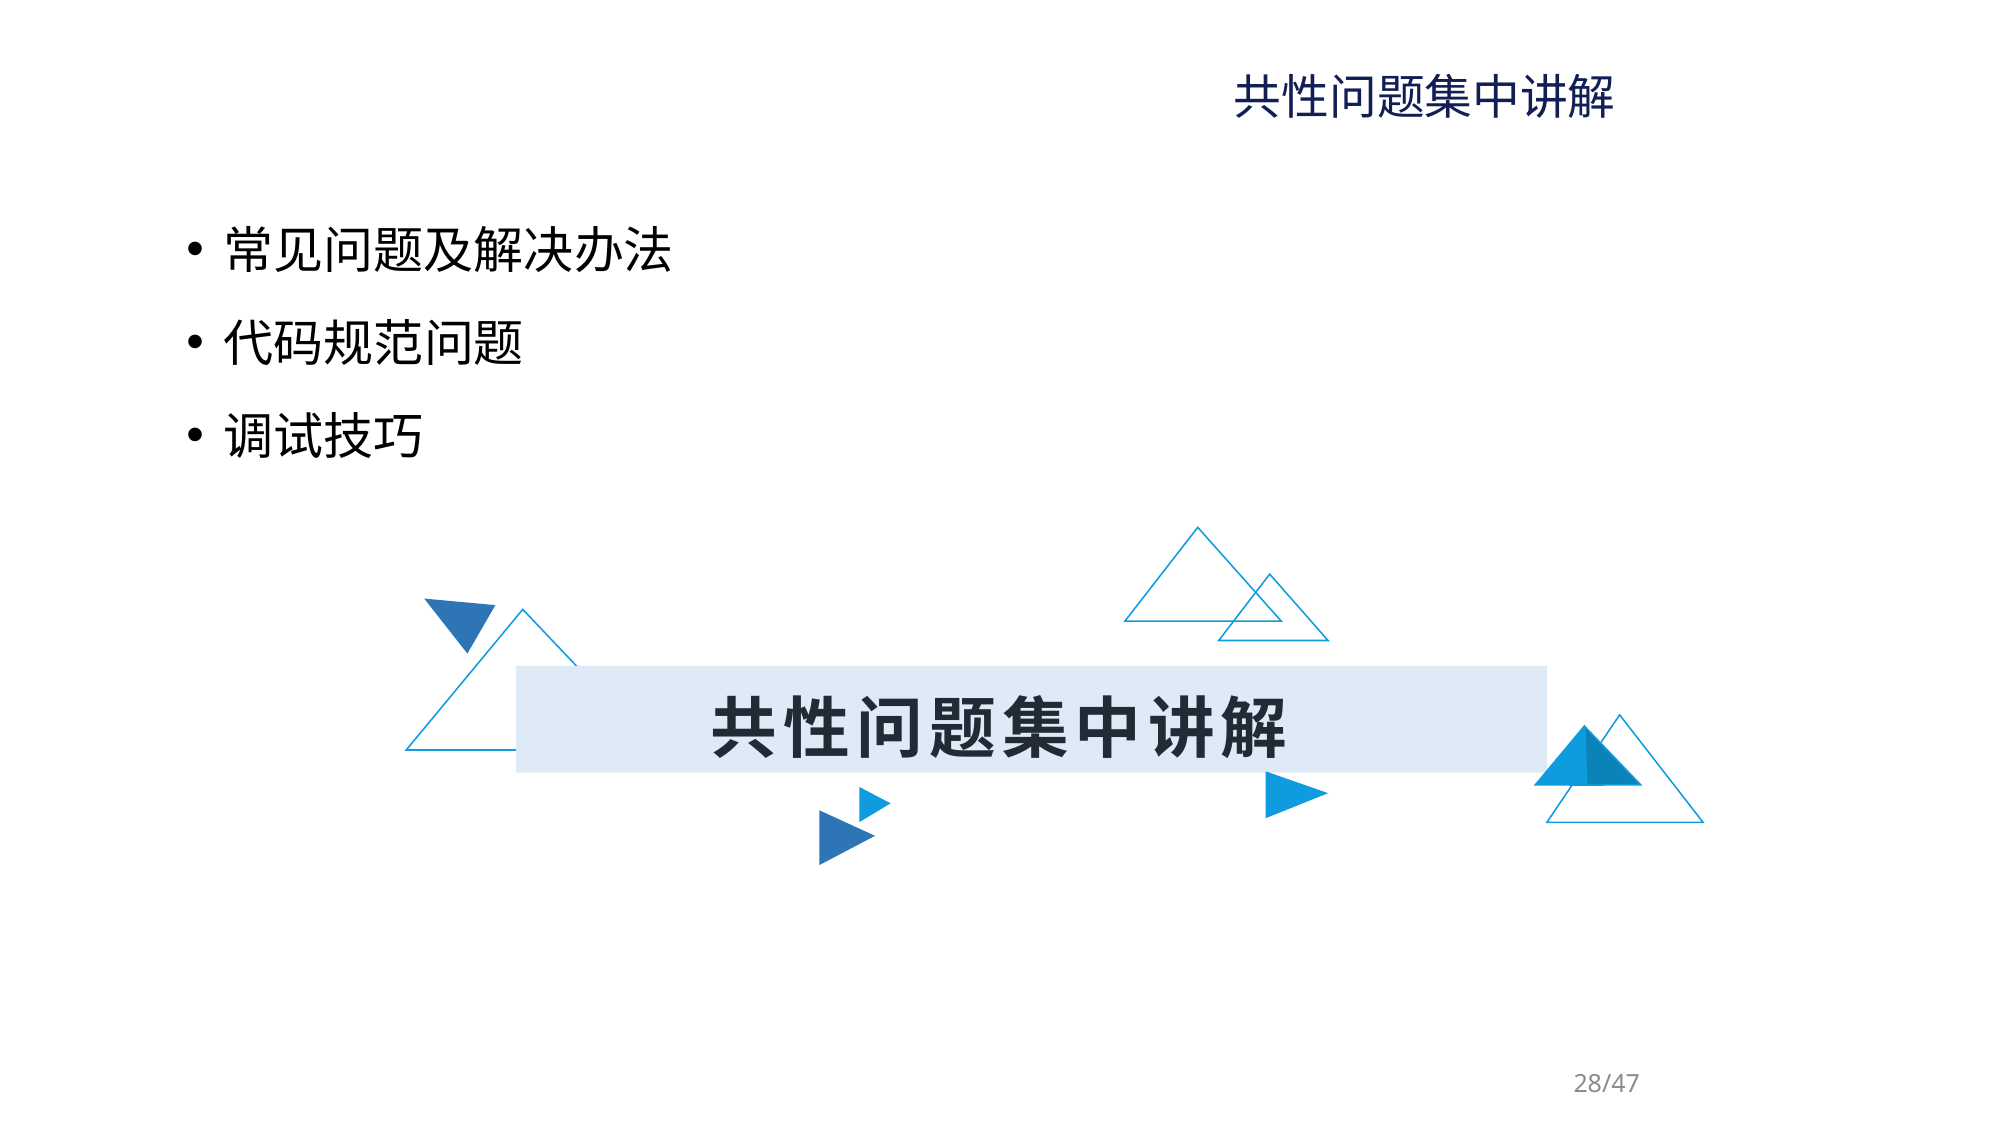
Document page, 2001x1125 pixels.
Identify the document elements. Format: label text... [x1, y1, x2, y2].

title 共性问题集中讲解 [1218, 46, 1961, 133]
list 常见问题及解决办法 代码规范问题 调试技巧 [171, 199, 1844, 1043]
slide_number /47 [1510, 1051, 1703, 1112]
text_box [406, 527, 1704, 866]
